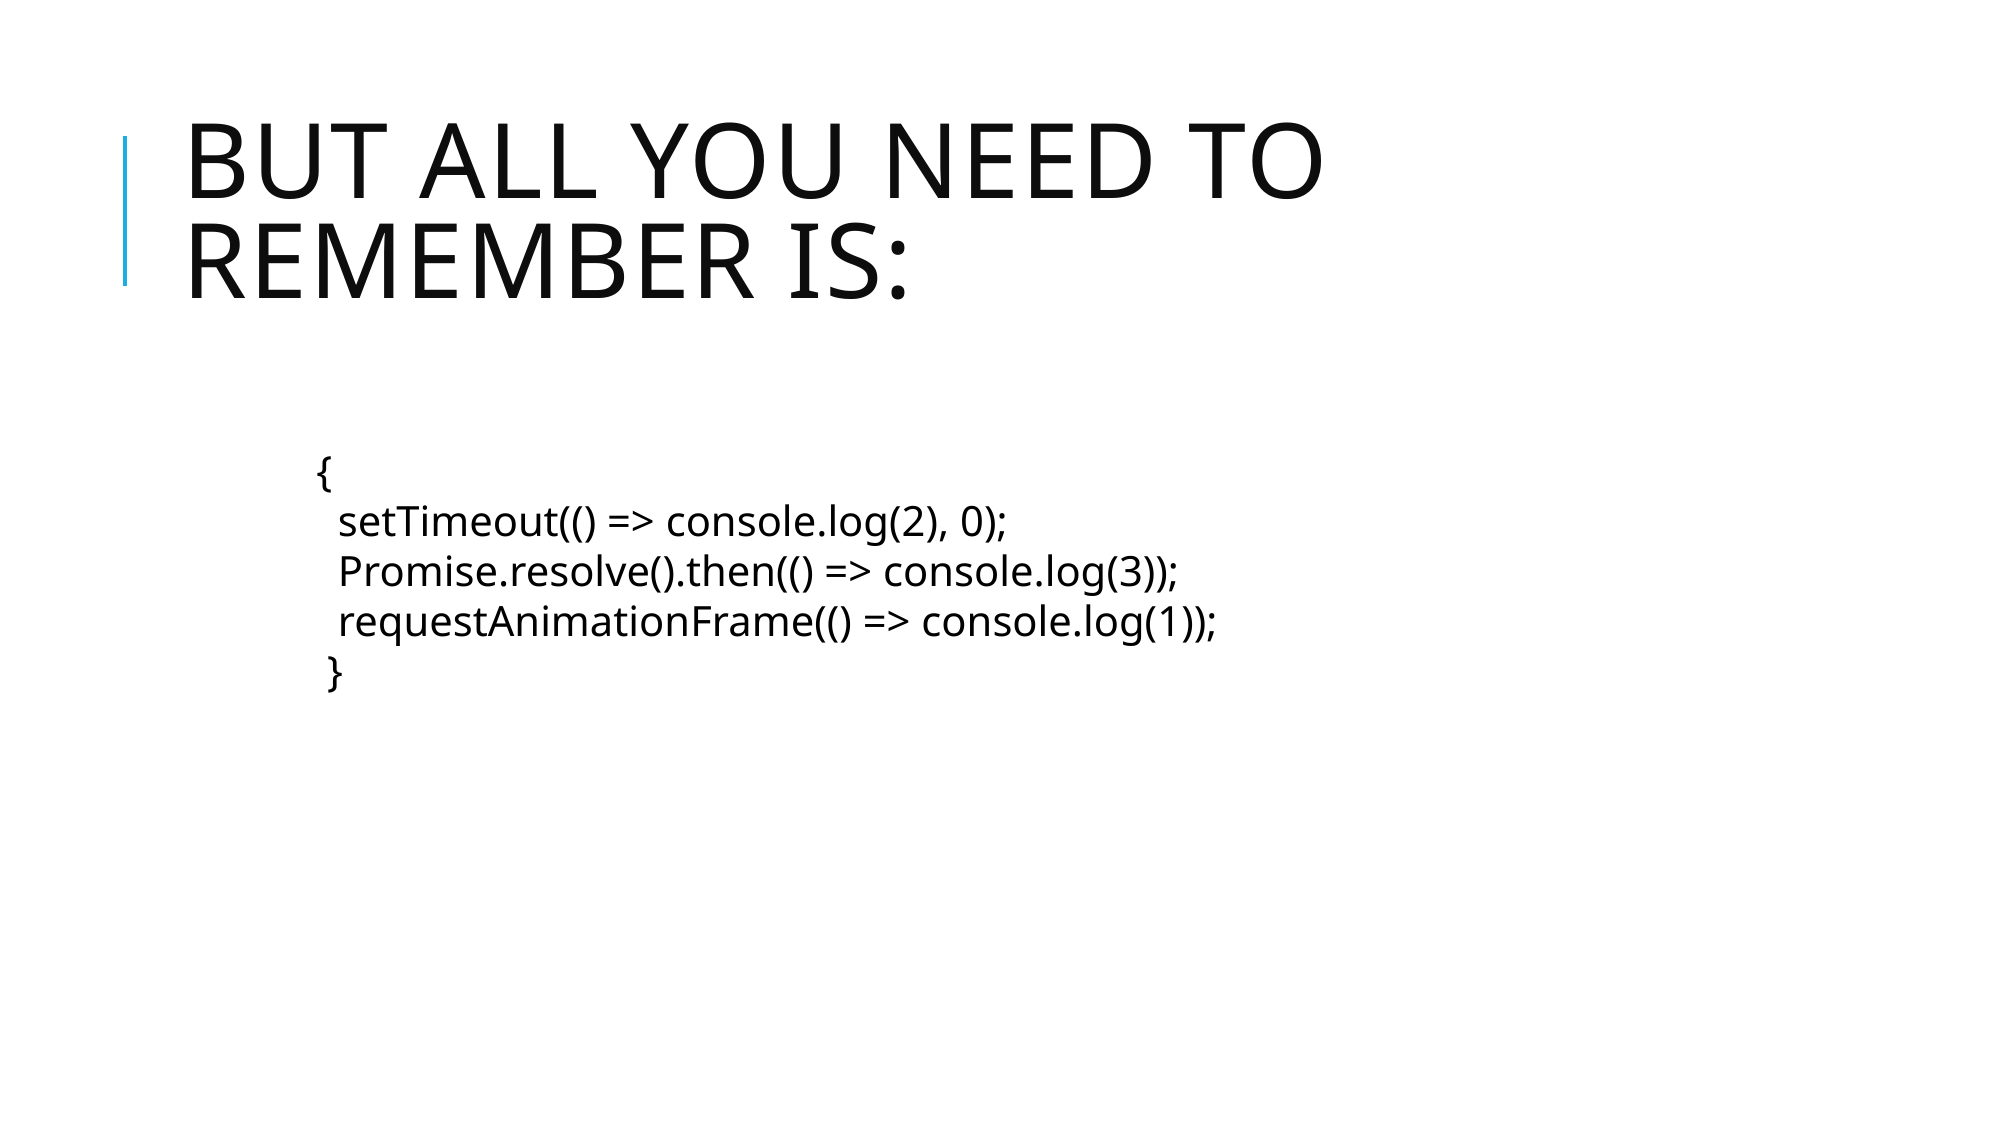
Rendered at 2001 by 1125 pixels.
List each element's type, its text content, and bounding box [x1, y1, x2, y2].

text_box { setTimeout(() => console.log(2), 0); Promise.resolve().then(() => console.log(3)); requestAnimationFrame(() => console.log(1)); } [301, 437, 1233, 703]
title But all you need to remember is: [168, 96, 1763, 342]
